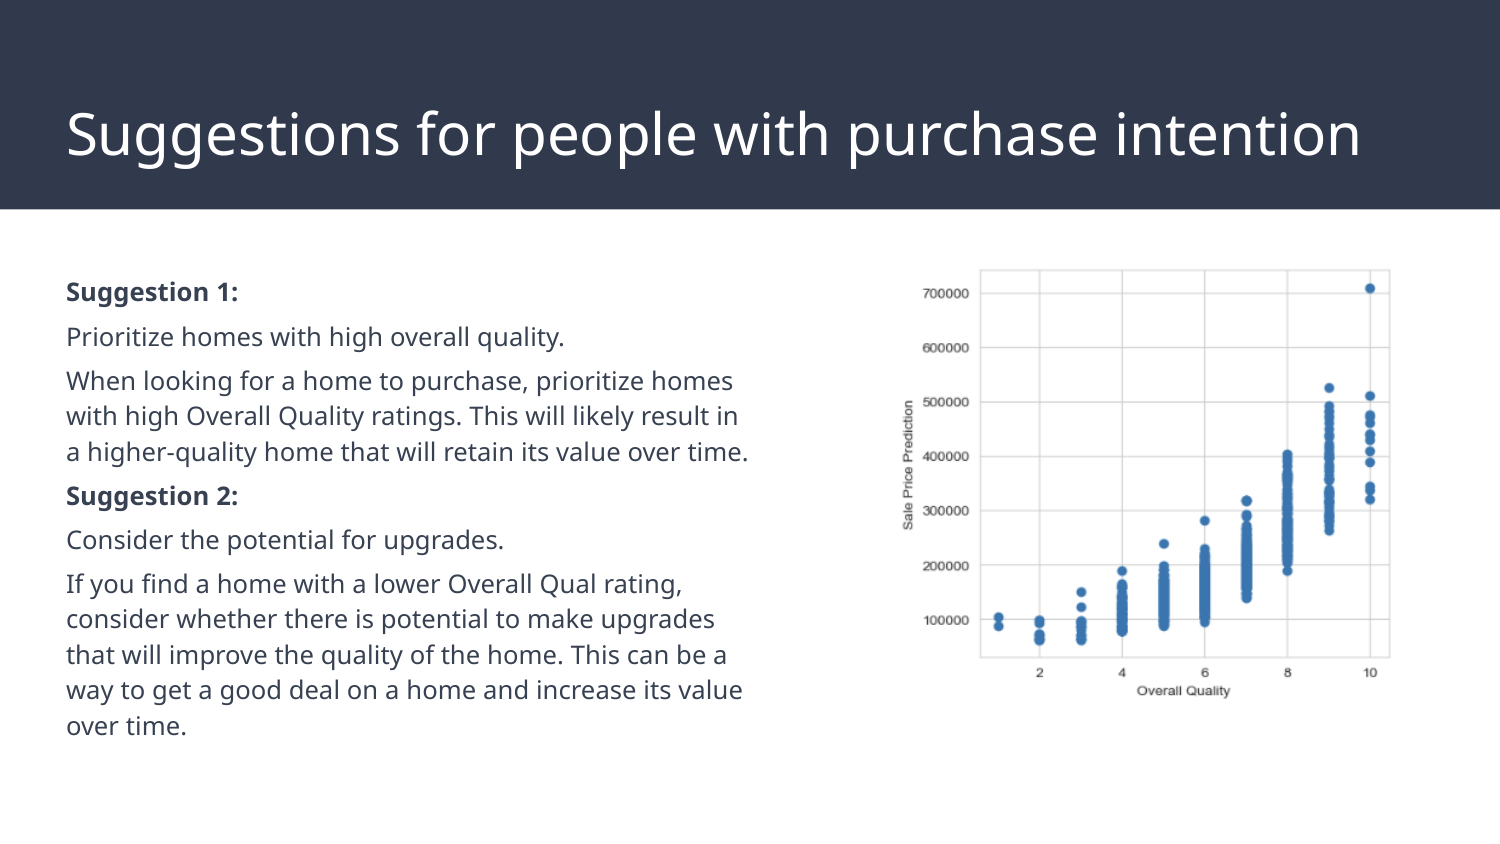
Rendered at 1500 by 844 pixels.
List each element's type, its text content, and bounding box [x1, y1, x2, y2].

picture [869, 256, 1393, 705]
title Suggestions for people with purchase intention [51, 82, 1449, 185]
list Suggestion 1: Prioritize homes with high overall quality. When looking for a home to purchase, prioritize homes with high Overall Quality ratings. This will likely result in a higher-quality home that will retain its value over time. Suggestion 2: Consider the potential for upgrades. If you find a home with a lower Overall Qual rating, consider whether there is potential to make upgrades that will improve the quality of the home. This can be a way to get a good deal on a home and increase its value over time. [51, 256, 769, 762]
